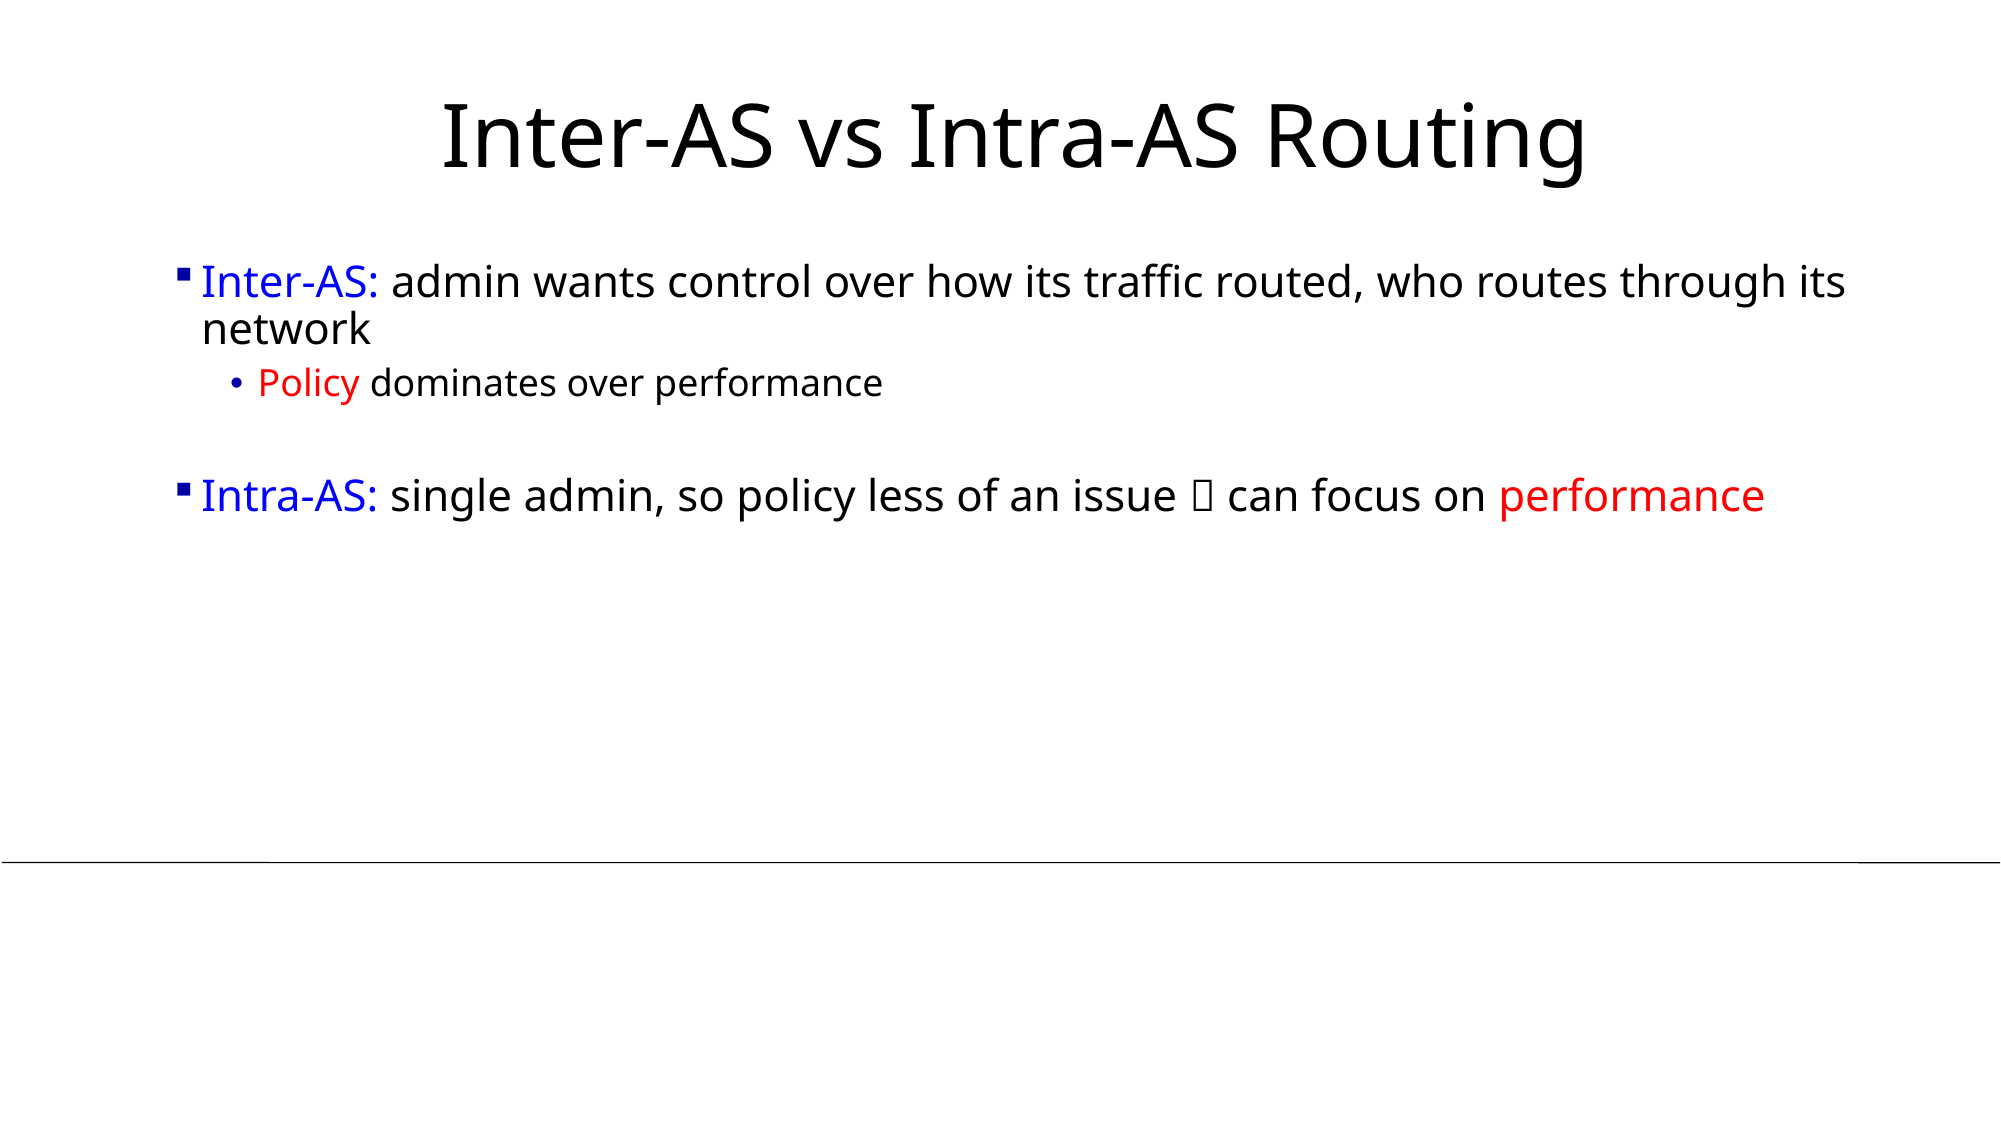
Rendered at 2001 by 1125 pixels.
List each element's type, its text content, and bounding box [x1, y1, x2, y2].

text_box Inter-AS: admin wants control over how its traffic routed, who routes through its network Policy dominates over performance Intra-AS: single admin, so policy less of an issue  can focus on performance [133, 253, 1899, 817]
title Inter-AS vs Intra-AS Routing [230, 83, 1802, 194]
